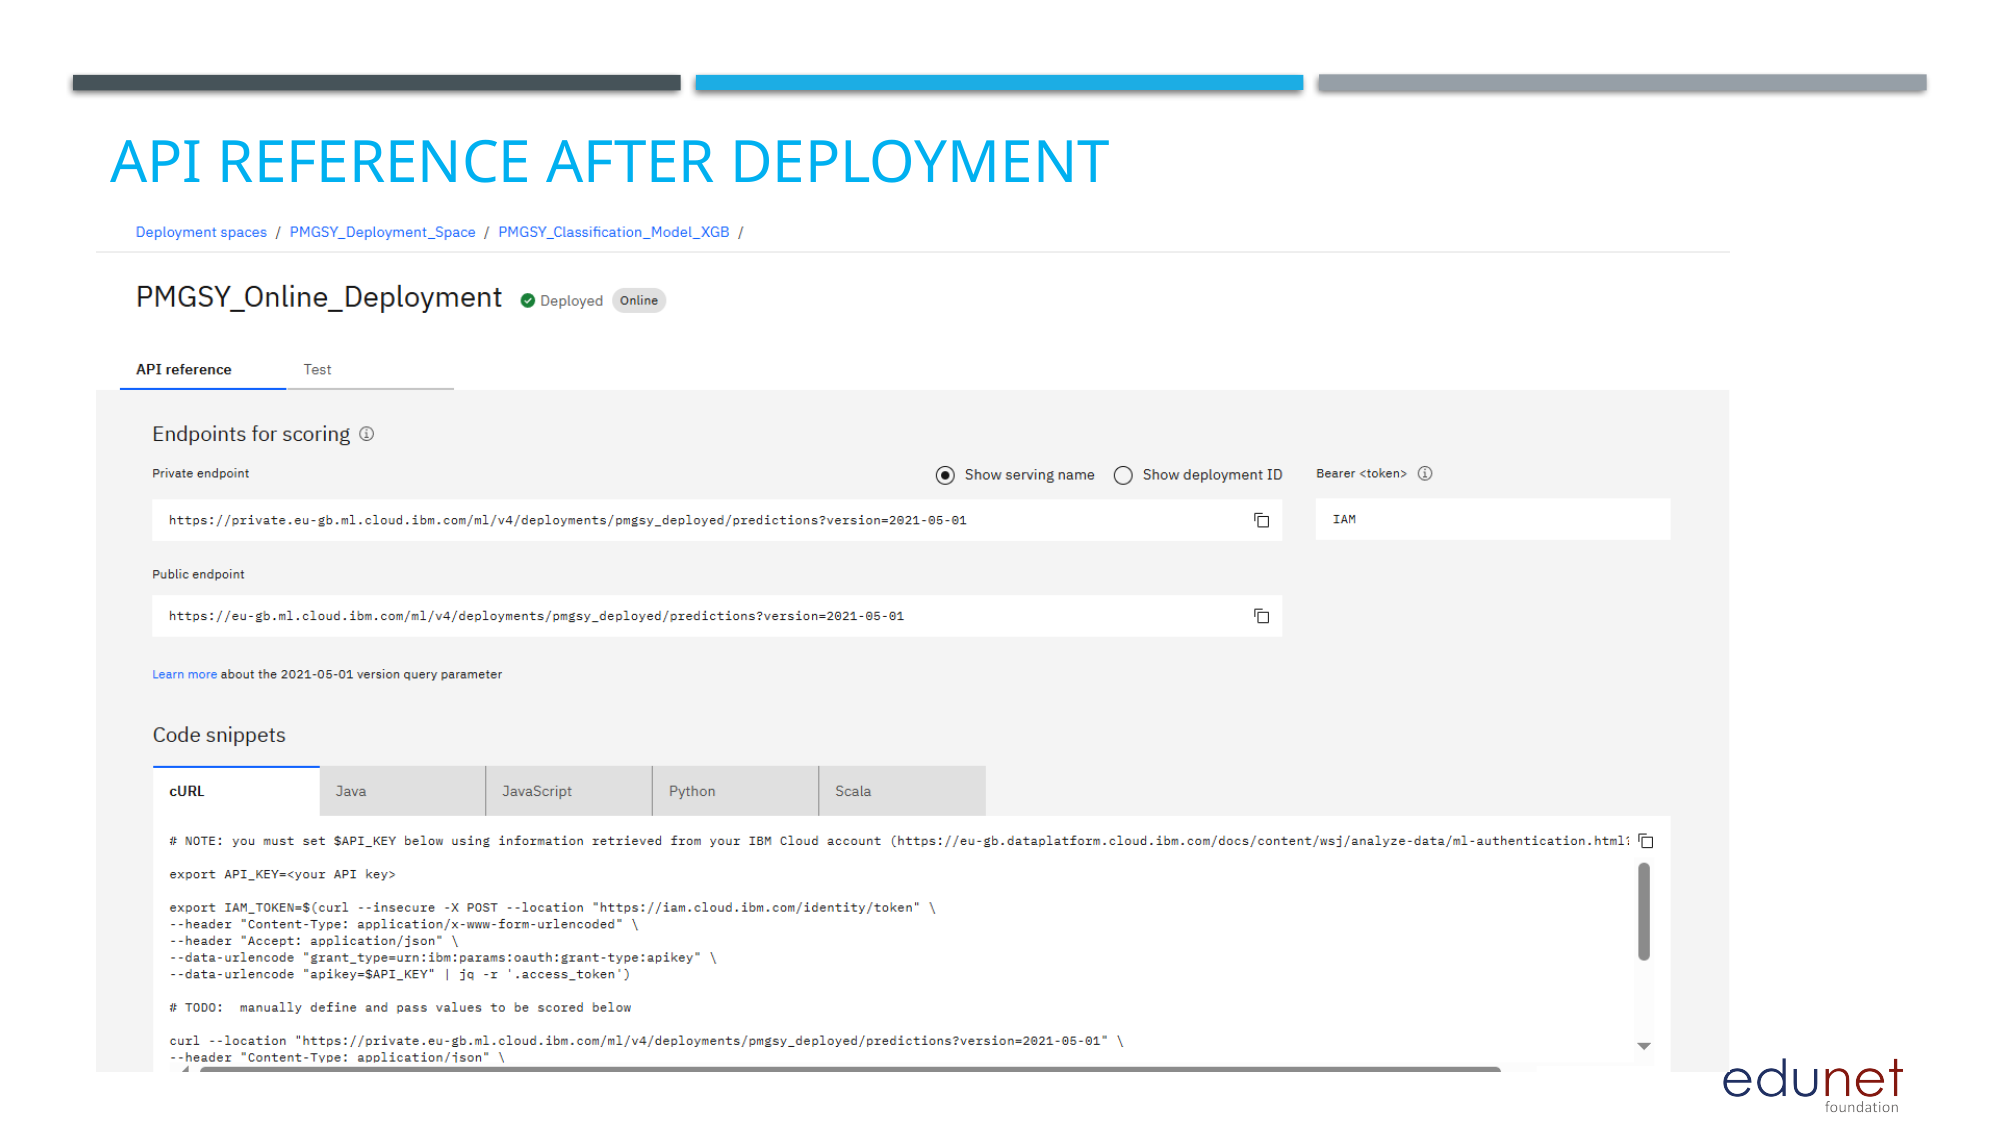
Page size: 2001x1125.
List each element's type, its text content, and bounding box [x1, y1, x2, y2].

picture [1719, 1056, 1905, 1116]
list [95, 213, 1730, 1073]
title API REFERENCE AFTER DEPLOYMENT [95, 115, 1905, 203]
